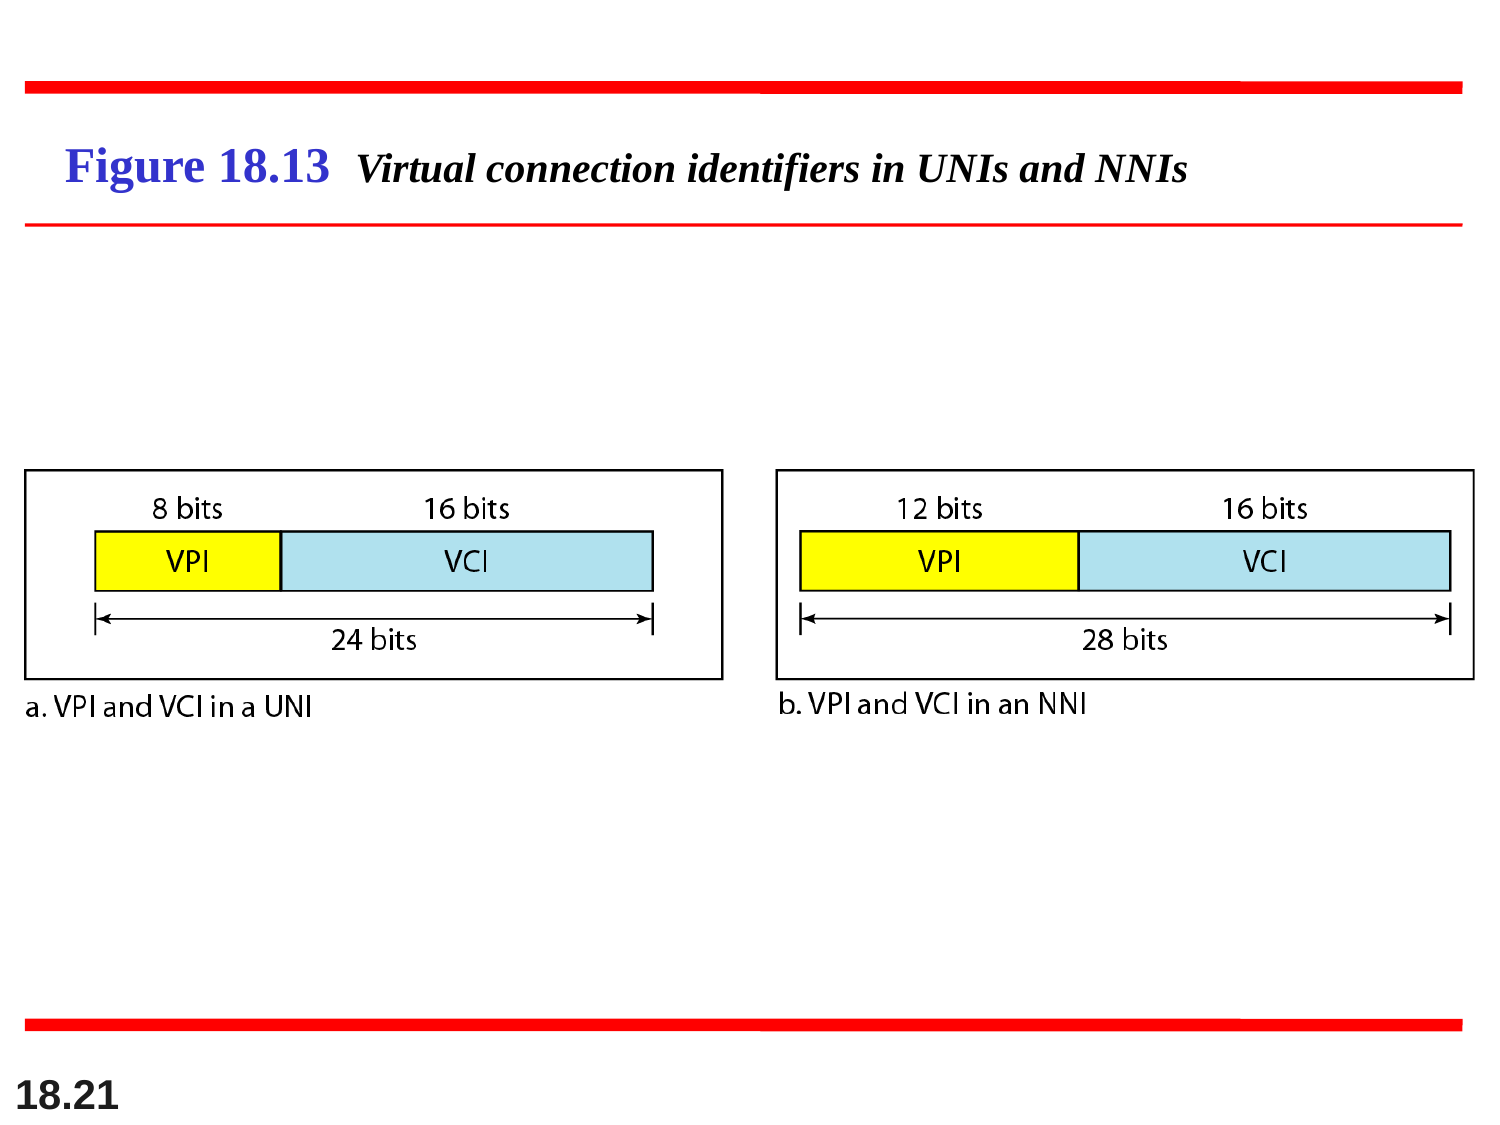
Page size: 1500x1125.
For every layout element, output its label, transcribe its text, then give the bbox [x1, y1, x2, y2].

picture [24, 469, 1475, 725]
slide_number 18.21 [0, 1050, 313, 1125]
text_box Figure 18.13 Virtual connection identifiers in UNIs and NNIs [50, 124, 1204, 200]
